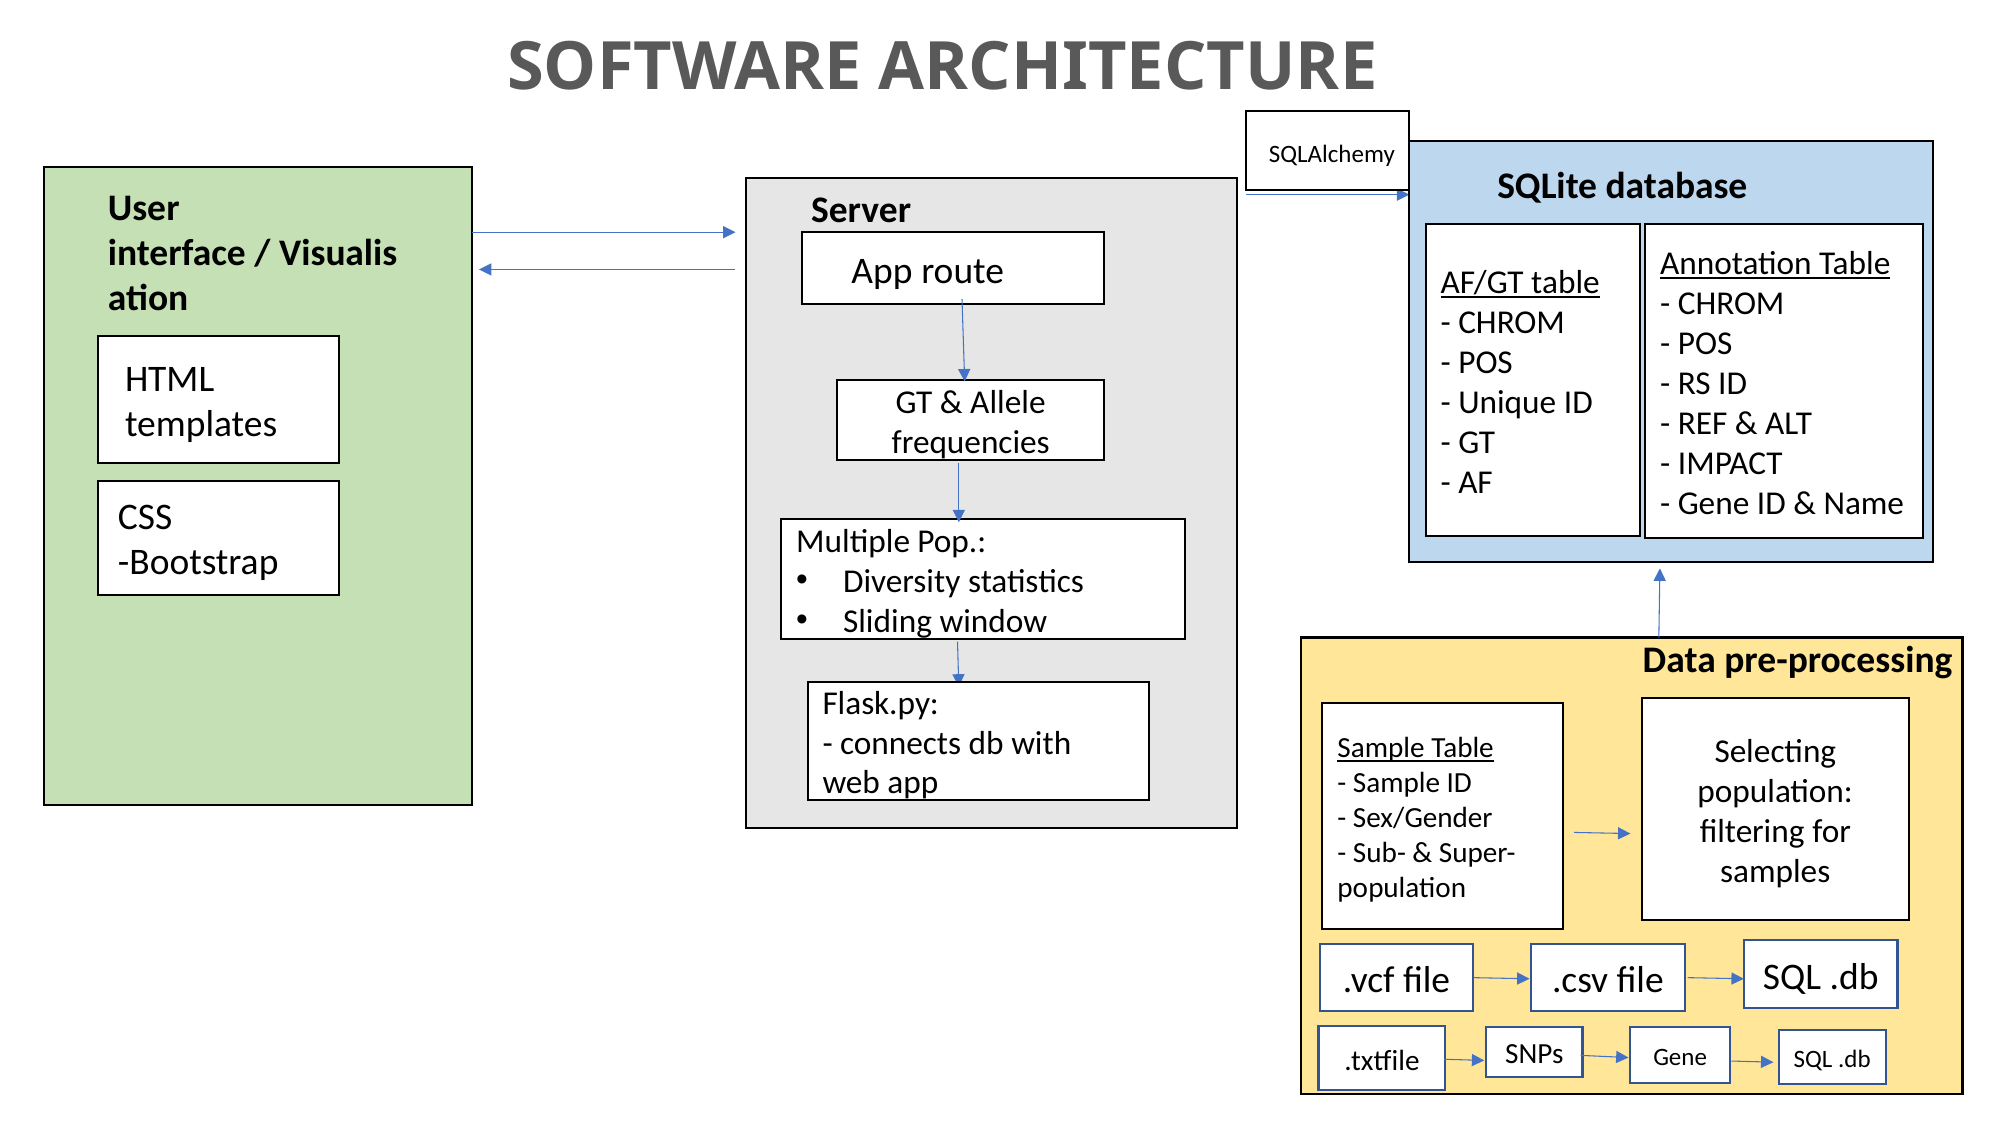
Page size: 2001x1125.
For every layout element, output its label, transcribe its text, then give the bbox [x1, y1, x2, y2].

text_box [1245, 112, 1410, 191]
text_box [1300, 636, 1964, 1095]
text_box Multiple Pop.: Diversity statistics Sliding window [780, 518, 1186, 640]
text_box HTML templates [110, 346, 298, 452]
text_box .txtfile [1317, 1025, 1446, 1091]
text_box SQL .db [1743, 939, 1899, 1009]
text_box .vcf file [1319, 943, 1474, 1012]
text_box [97, 480, 340, 596]
text_box [43, 166, 473, 806]
text_box SQL .db [1778, 1029, 1887, 1085]
text_box Sample Table - Sample ID - Sex/Gender - Sub- & Super-population [1321, 702, 1564, 930]
text_box Data pre-processing [1627, 627, 1974, 688]
text_box GT & Allele frequencies [836, 379, 1105, 461]
text_box [745, 177, 1238, 829]
text_box SQLAlchemy [1254, 130, 1418, 175]
text_box Selecting population: filtering for samples [1641, 697, 1910, 921]
text_box Flask.py: - connects db with web app [807, 681, 1150, 801]
text_box SQLite database [1482, 154, 1828, 214]
text_box [801, 231, 1105, 305]
text_box SNPs [1485, 1026, 1584, 1078]
text_box App route [836, 238, 1088, 299]
text_box [97, 335, 340, 464]
text_box AF/GT table - CHROM - POS - Unique ID - GT - AF [1425, 223, 1641, 537]
text_box Annotation Table - CHROM - POS - RS ID - REF & ALT​ - IMPACT - Gene ID & Name [1644, 223, 1924, 539]
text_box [961, 299, 965, 382]
text_box User interface / Visualisation [92, 175, 430, 371]
text_box SOFTWARE ARCHITECTURE [362, 15, 1524, 112]
text_box .csv file [1530, 943, 1686, 1012]
text_box [1408, 140, 1934, 563]
text_box CSS -Bootstrap [103, 484, 318, 590]
text_box Server [796, 177, 1129, 238]
text_box Gene [1629, 1026, 1731, 1084]
